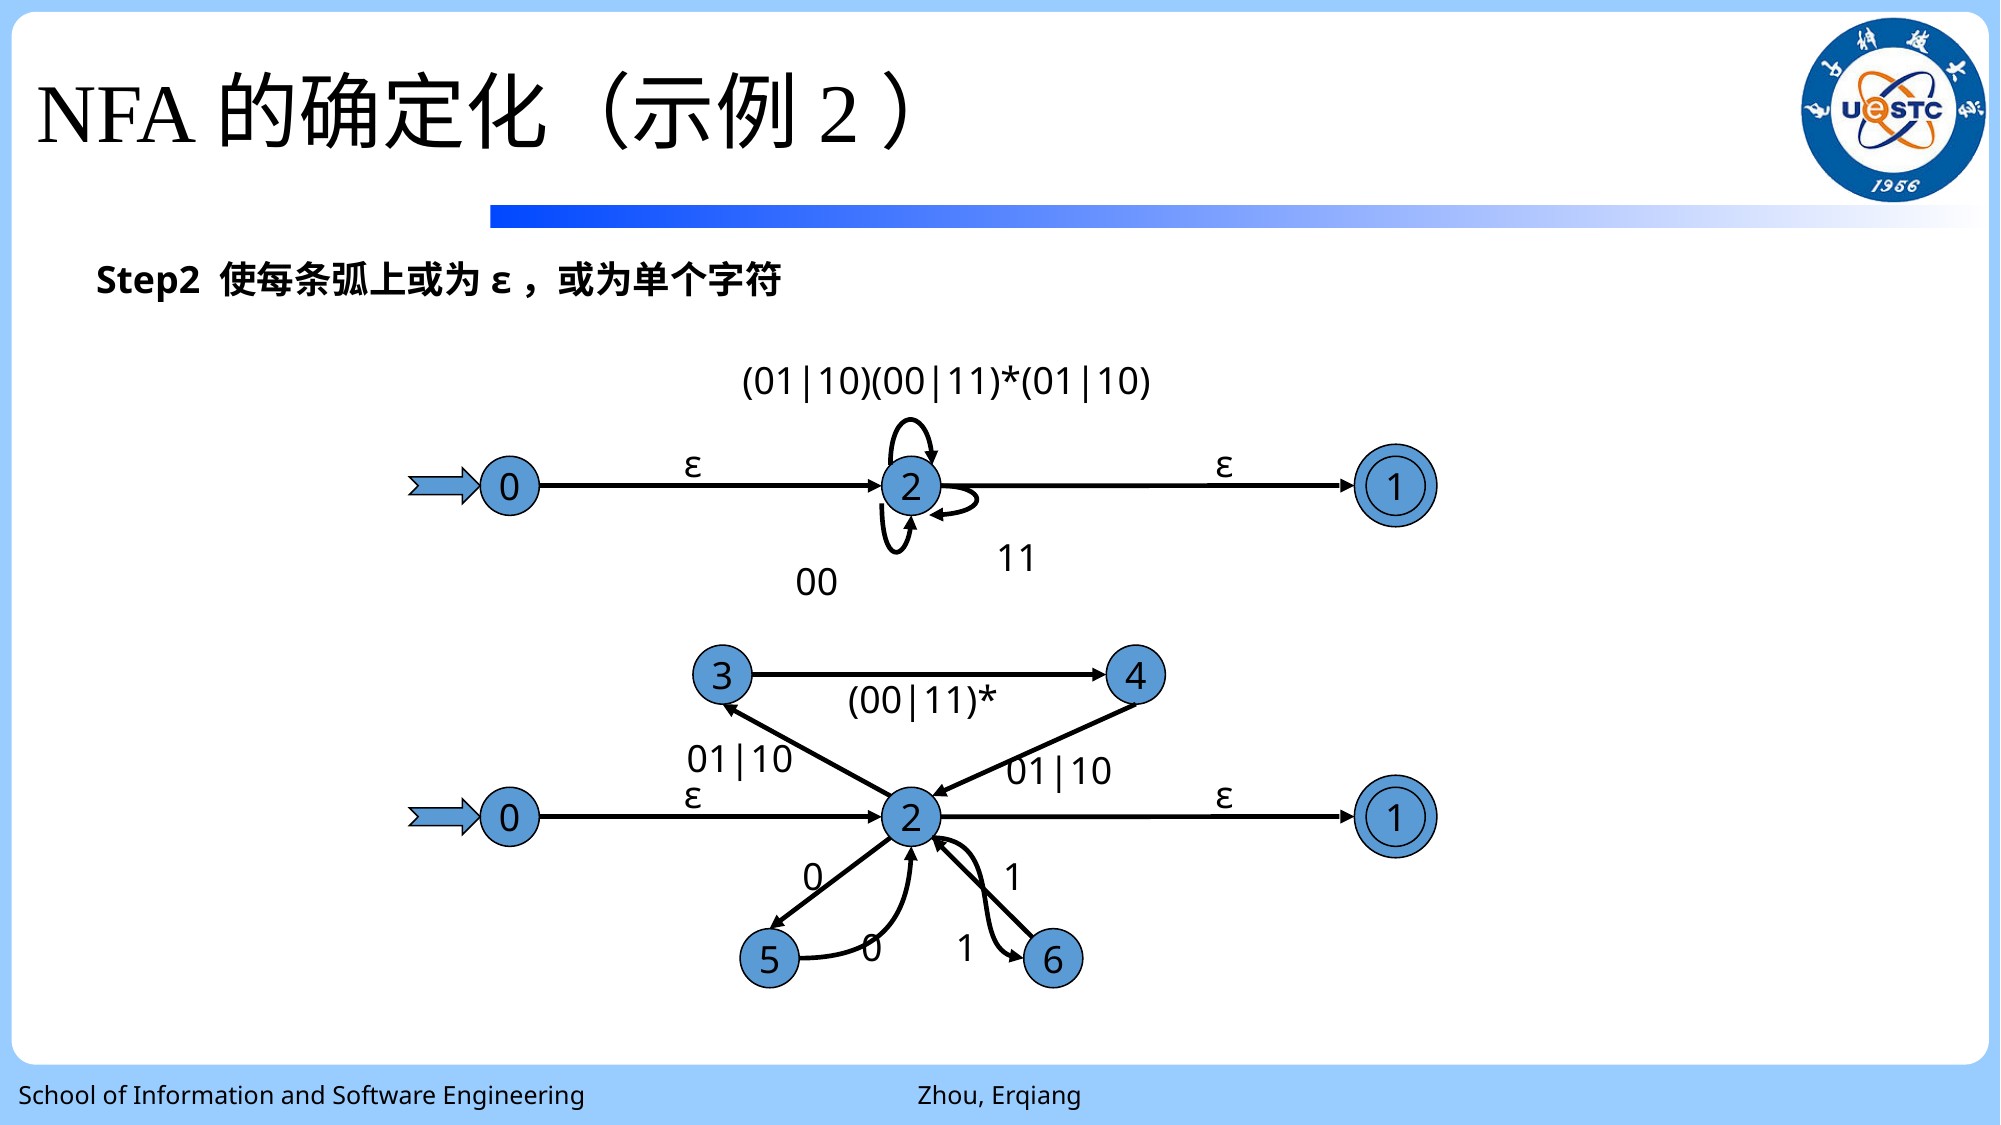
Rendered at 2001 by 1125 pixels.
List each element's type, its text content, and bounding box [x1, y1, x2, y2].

slide_number School of Information and Software Engineering [3, 1064, 662, 1125]
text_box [669, 644, 1166, 808]
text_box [409, 349, 1437, 611]
text_box 1 [1136, 209, 1140, 228]
text_box NFA的确定化（示例2） [20, 22, 1908, 209]
slide_number [1412, 1064, 1998, 1125]
picture [1789, 6, 1998, 215]
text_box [932, 845, 1083, 988]
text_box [1224, 209, 1228, 228]
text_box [409, 763, 1437, 858]
footer Zhou, Erqiang [662, 1064, 1338, 1125]
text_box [739, 845, 912, 988]
title Step2 使每条弧上或为ε，或为单个字符 [81, 242, 1341, 314]
